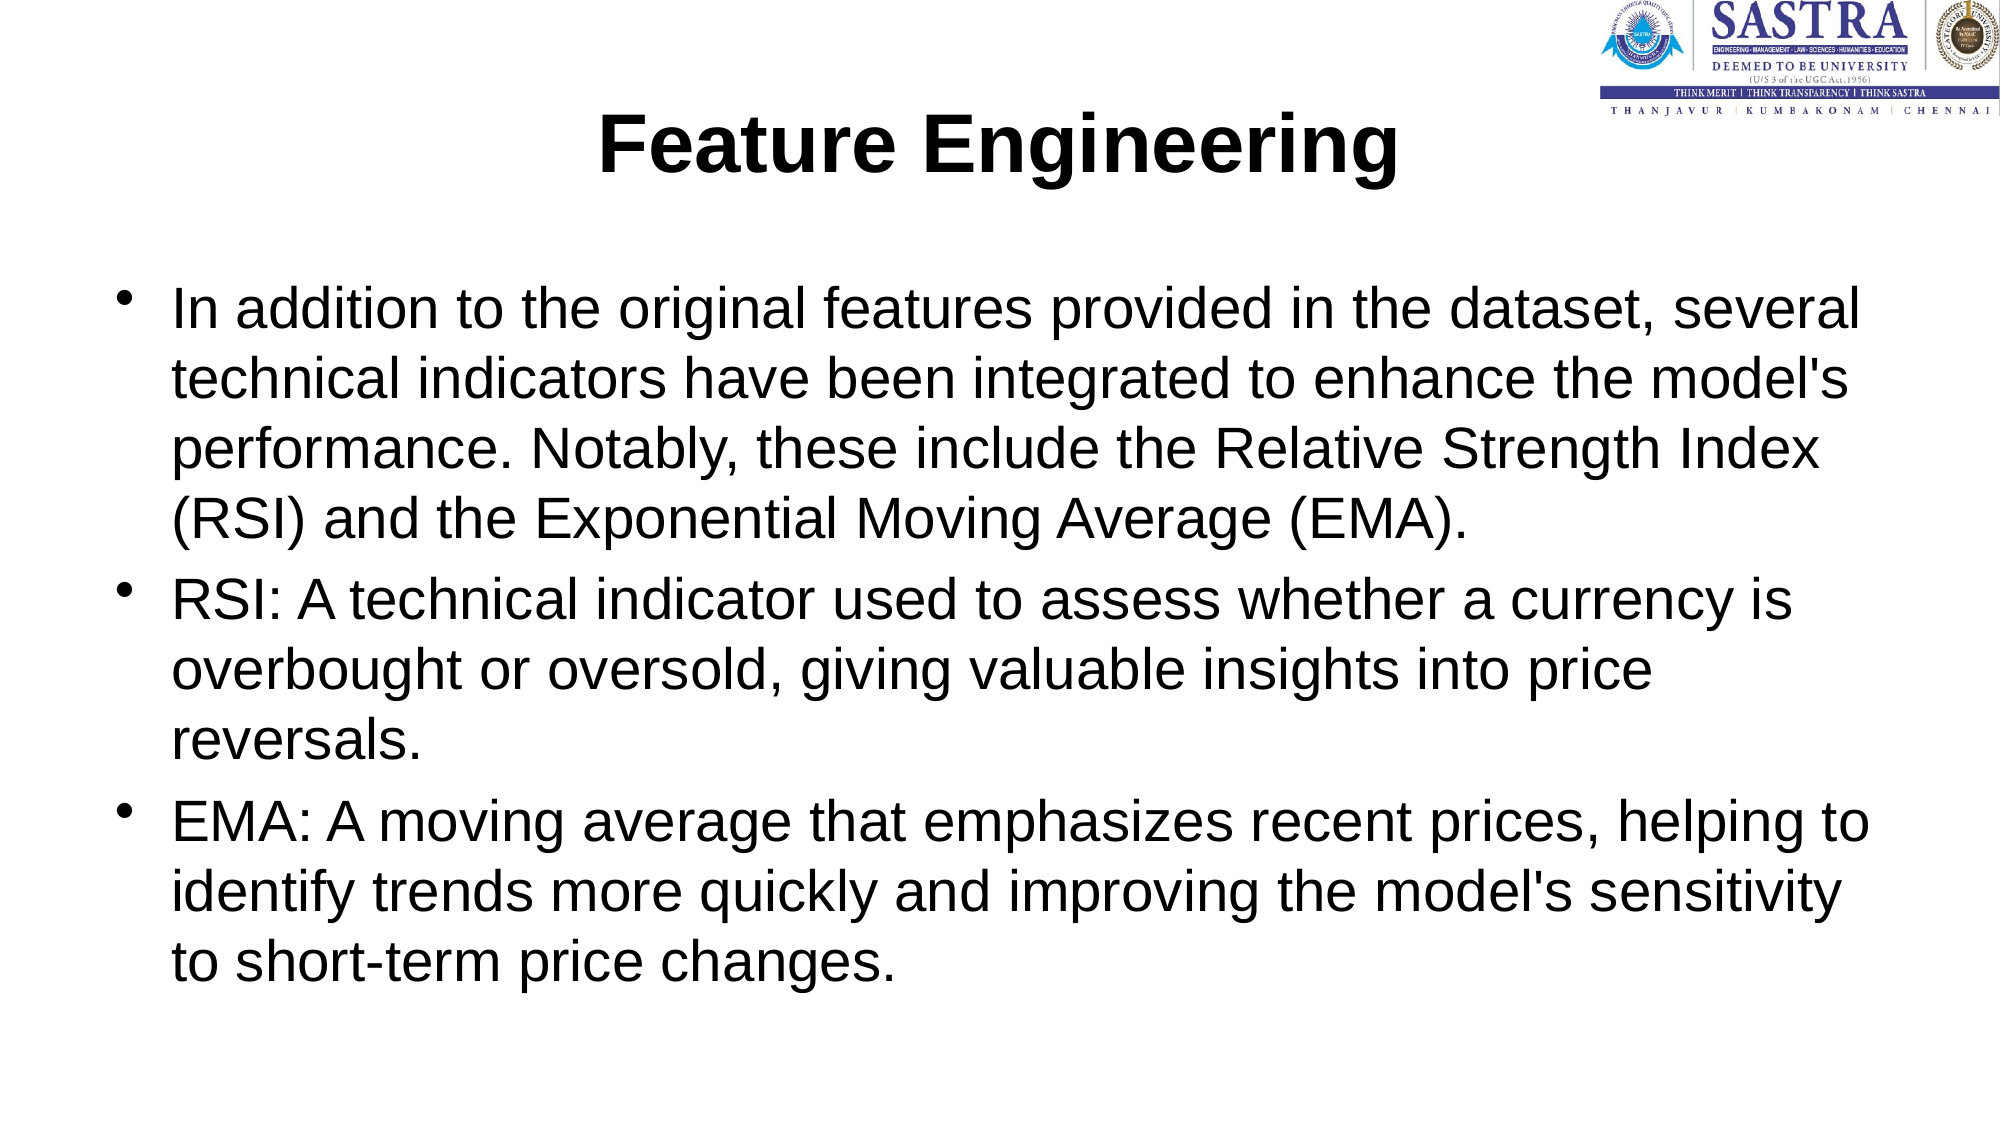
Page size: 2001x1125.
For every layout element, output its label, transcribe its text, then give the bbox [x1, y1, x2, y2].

title Feature Engineering [99, 44, 1901, 233]
picture [1600, 0, 2000, 116]
list In addition to the original features provided in the dataset, several technical indicators have been integrated to enhance the model's performance. Notably, these include the Relative Strength Index (RSI) and the Exponential Moving Average (EMA). RSI: A technical indicator used to assess whether a currency is overbought or oversold, giving valuable insights into price reversals. EMA: A moving average that emphasizes recent prices, helping to identify trends more quickly and improving the model's sensitivity to short-term price changes. [99, 262, 1901, 1006]
